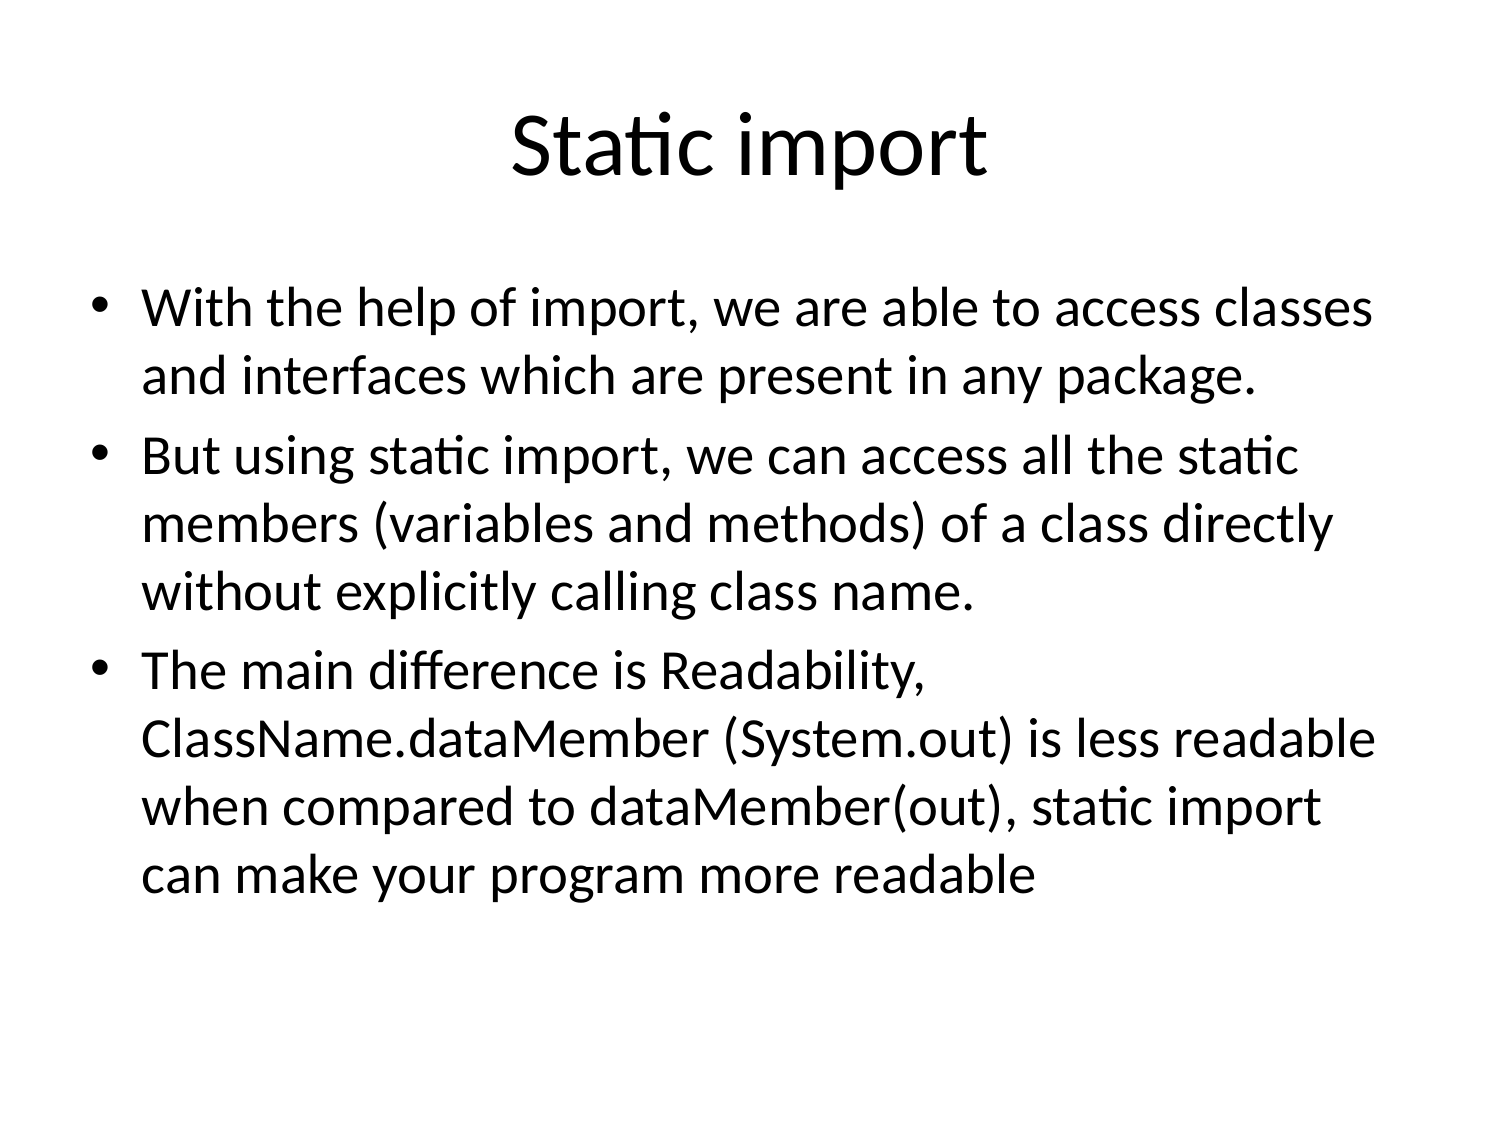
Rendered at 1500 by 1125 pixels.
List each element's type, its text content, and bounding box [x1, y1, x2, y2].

title Static import [75, 45, 1425, 233]
list With the help of import, we are able to access classes and interfaces which are present in any package. But using static import, we can access all the static members (variables and methods) of a class directly without explicitly calling class name. The main difference is Readability, ClassName.dataMember (System.out) is less readable when compared to dataMember(out), static import can make your program more readable [75, 262, 1425, 1005]
